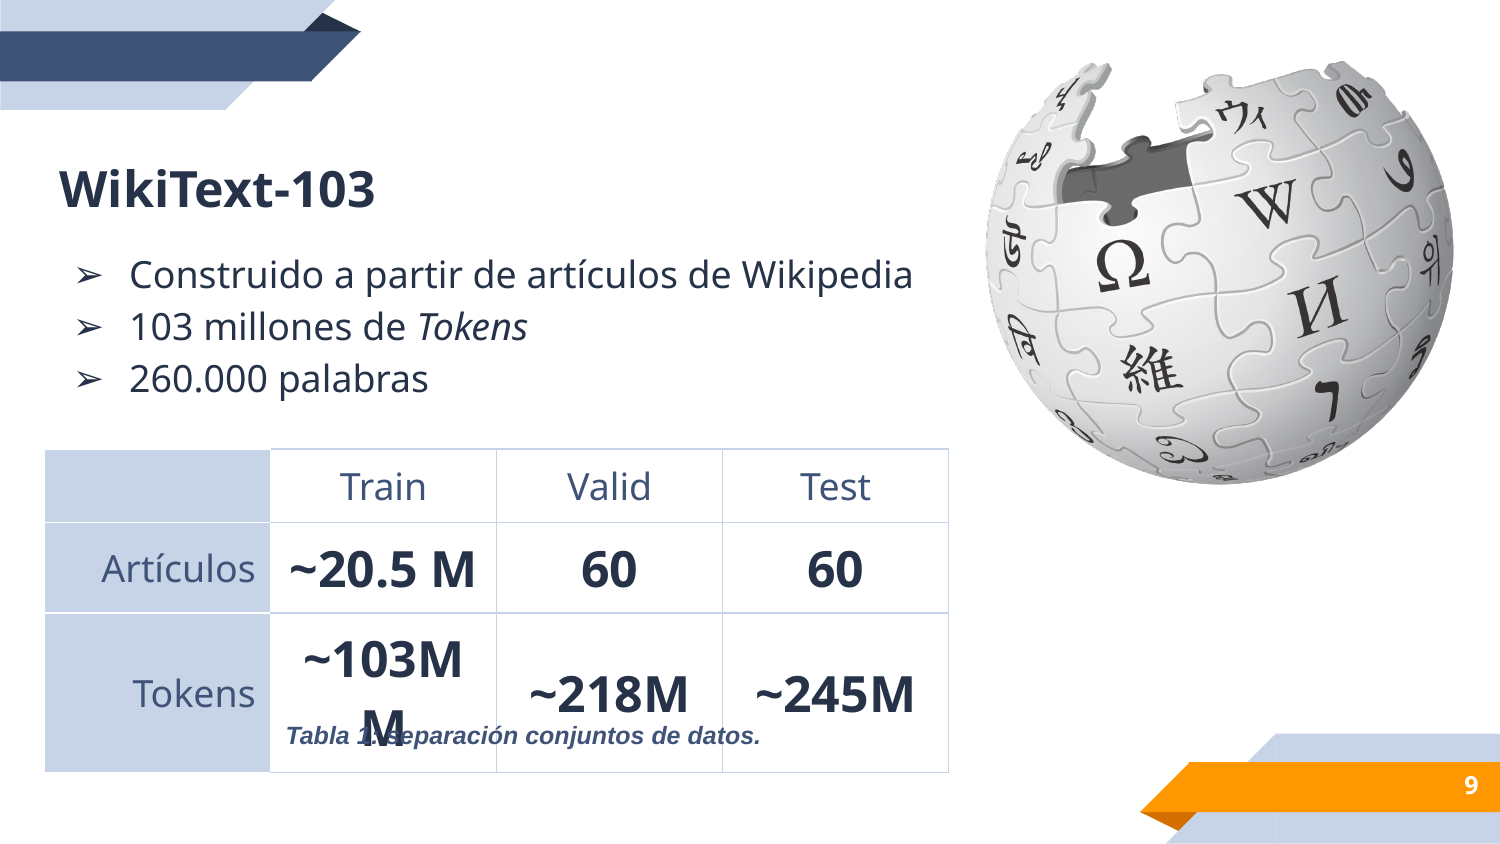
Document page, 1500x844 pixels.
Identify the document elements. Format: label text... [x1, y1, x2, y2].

table_cell Tokens [45, 614, 270, 772]
picture [984, 58, 1456, 489]
table_cell ~218M [497, 614, 722, 704]
table_header Train [271, 450, 496, 522]
table_cell 60 [723, 523, 948, 612]
table_header [45, 450, 270, 522]
table_header Test [723, 450, 948, 522]
table_header Valid [497, 450, 722, 522]
list WikiText-103 [44, 148, 506, 227]
table_cell Artículos [45, 523, 270, 612]
table_cell ~103MM [271, 614, 496, 704]
table_cell ~245M [723, 614, 948, 772]
text_box Construido a partir de artículos de Wikipedia 103 millones de Tokens 260.000 palabras [39, 236, 955, 413]
slide_number ‹#› [1249, 760, 1494, 813]
table_cell ~20.5 M [271, 523, 496, 612]
table_cell 60 [497, 523, 722, 612]
text_box Tabla 1: separación conjuntos de datos. [270, 704, 892, 777]
